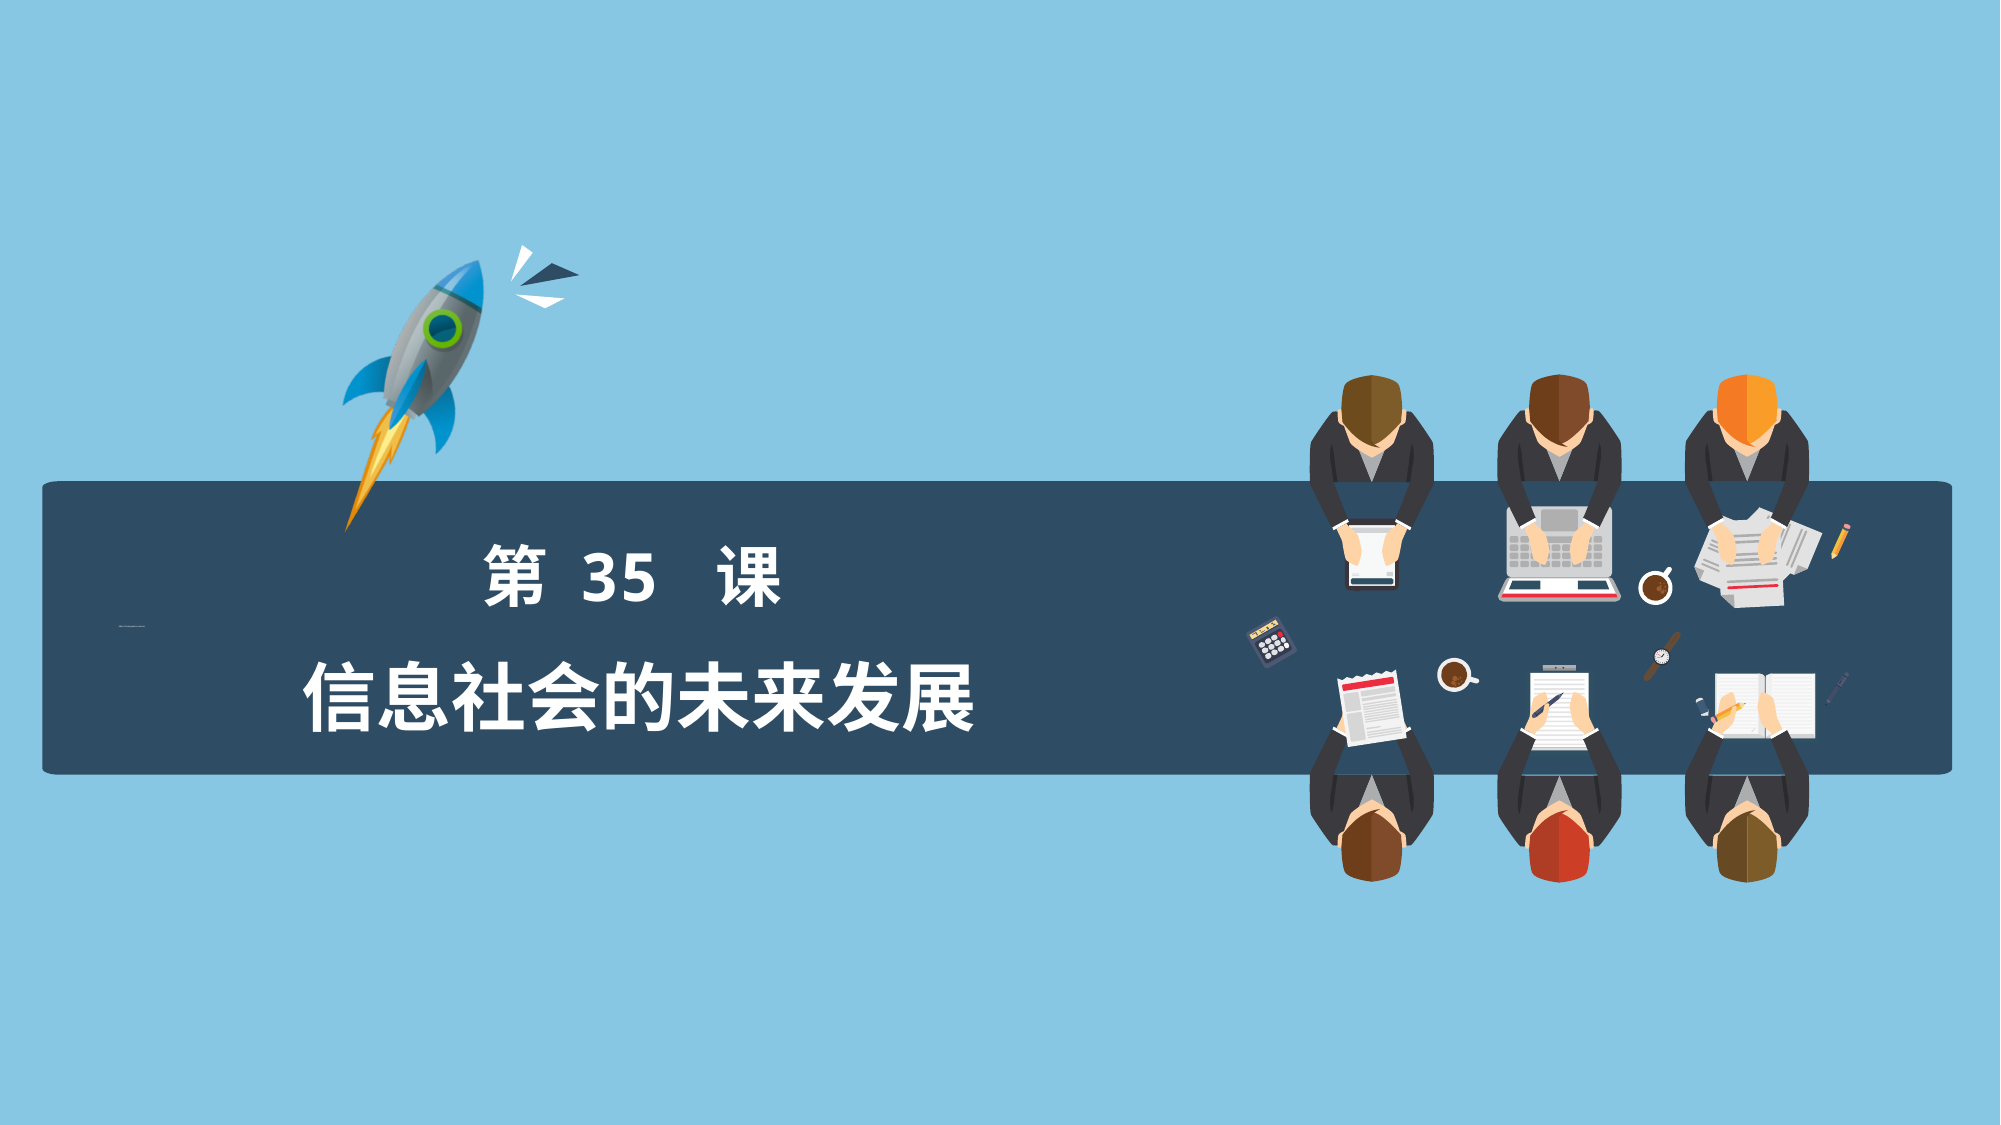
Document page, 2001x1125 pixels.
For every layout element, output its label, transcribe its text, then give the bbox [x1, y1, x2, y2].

text_box https://study.wjszzx.com.cn/ [104, 618, 1167, 636]
text_box [522, 293, 569, 310]
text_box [1222, 374, 1896, 883]
text_box 第 35 课 信息社会的未来发展 [76, 495, 1202, 748]
text_box [42, 481, 1222, 775]
text_box [1896, 481, 1953, 775]
picture [273, 243, 550, 550]
text_box [522, 261, 583, 287]
text_box [515, 243, 535, 269]
